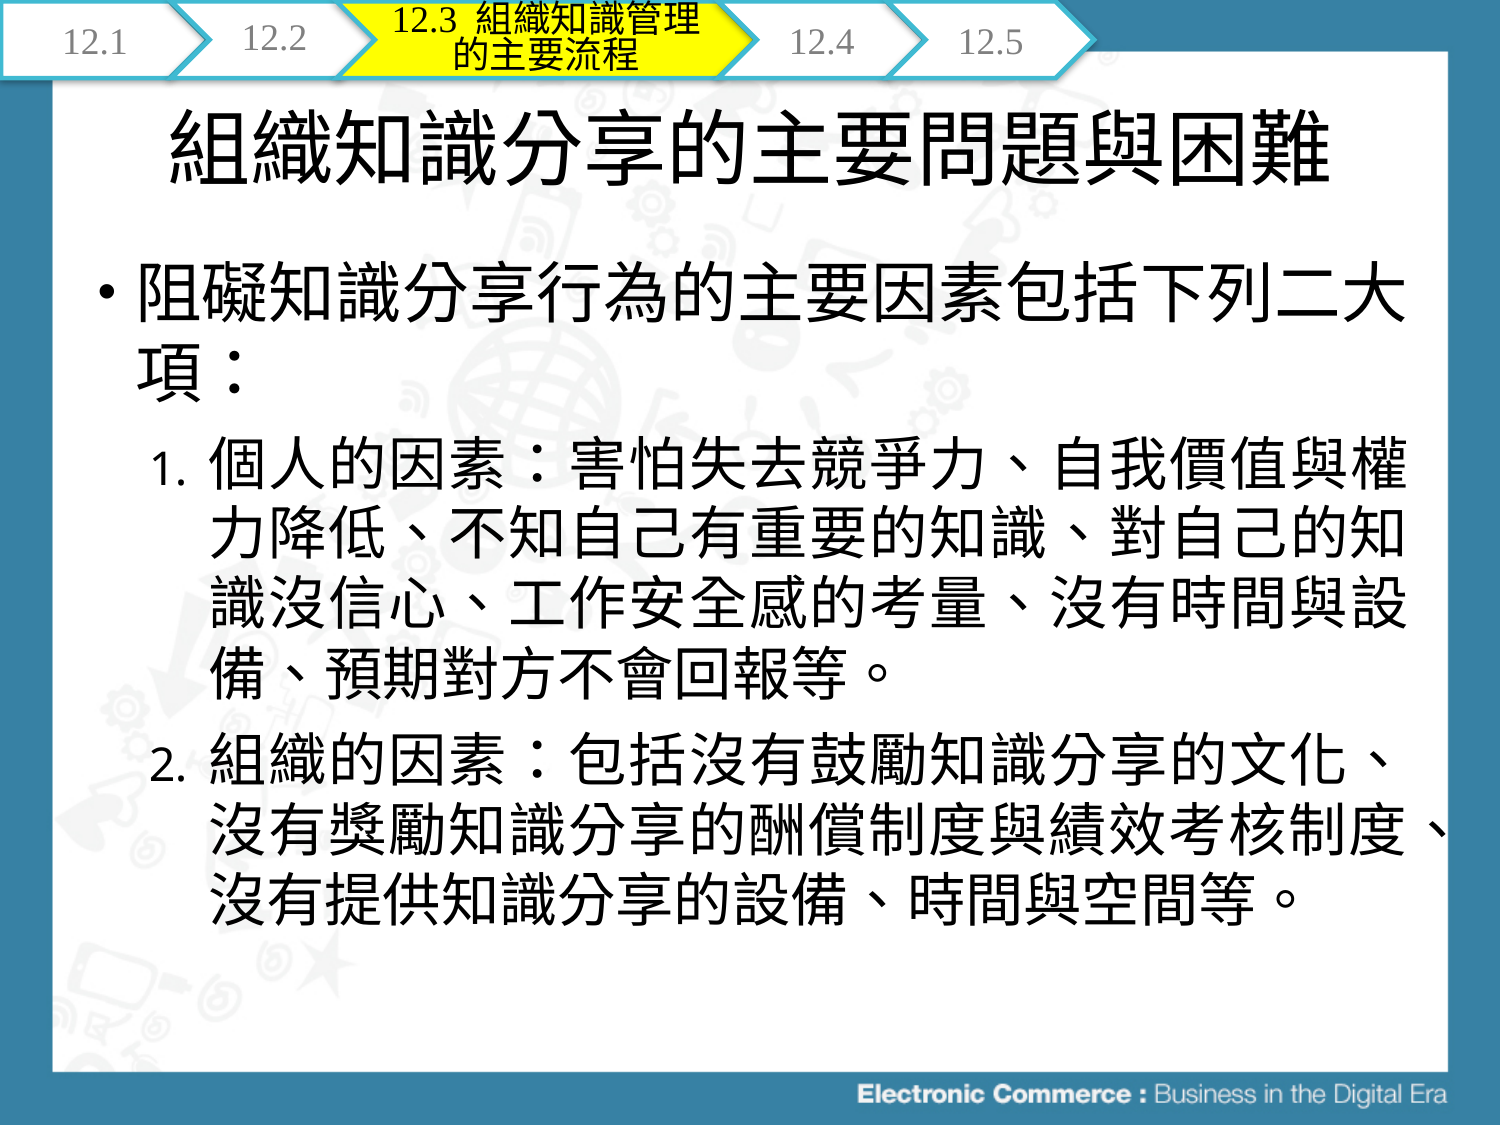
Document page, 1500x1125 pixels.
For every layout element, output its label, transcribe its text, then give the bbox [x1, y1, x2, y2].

picture [0, 0, 1500, 1125]
title 組織知識分享的主要問題與困難 [590, 58, 1425, 247]
list 阻礙知識分享行為的主要因素包括下列二大項： 個人的因素：害怕失去競爭力、自我價值與權力降低、不知自己有重要的知識、對自己的知識沒信心、工作安全感的考量、沒有時間與設備、預期對方不會回報等。 組織的因素：包括沒有鼓勵知識分享的文化、沒有獎勵知識分享的酬償制度與績效考核制度、沒有提供知識分享的設備、時間與空間等。 [75, 243, 1424, 1071]
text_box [508, 0, 587, 587]
title 組織知識分享的主要問題與困難 [75, 88, 503, 243]
